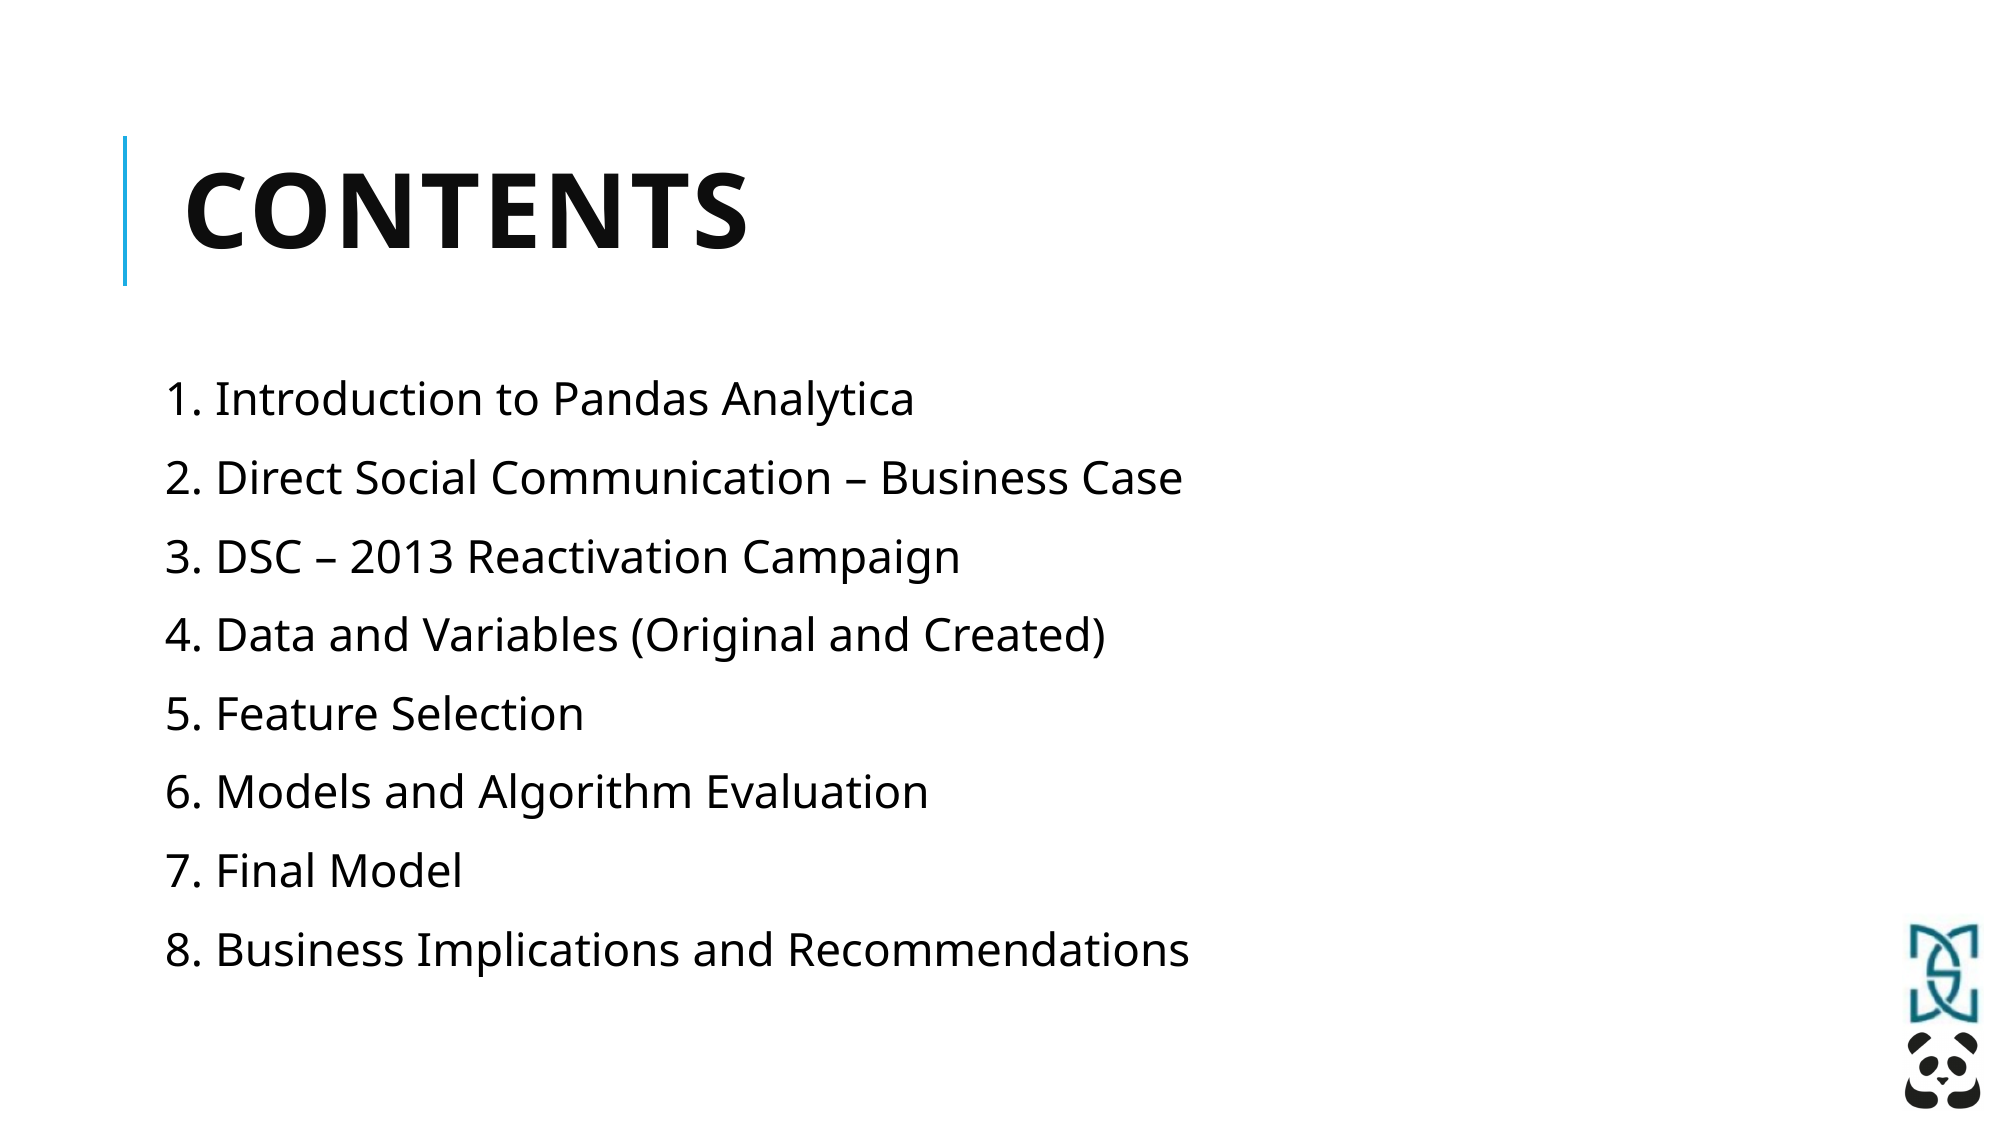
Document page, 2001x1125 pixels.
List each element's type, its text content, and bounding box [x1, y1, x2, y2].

title CONTENTS [168, 96, 1763, 342]
list 1. Introduction to Pandas Analytica 2. Direct Social Communication – Business Case 3. DSC – 2013 Reactivation Campaign 4. Data and Variables (Original and Created) 5. Feature Selection 6. Models and Algorithm Evaluation 7. Final Model 8. Business Implications and Recommendations [142, 368, 1737, 1029]
picture [1902, 913, 1984, 1111]
